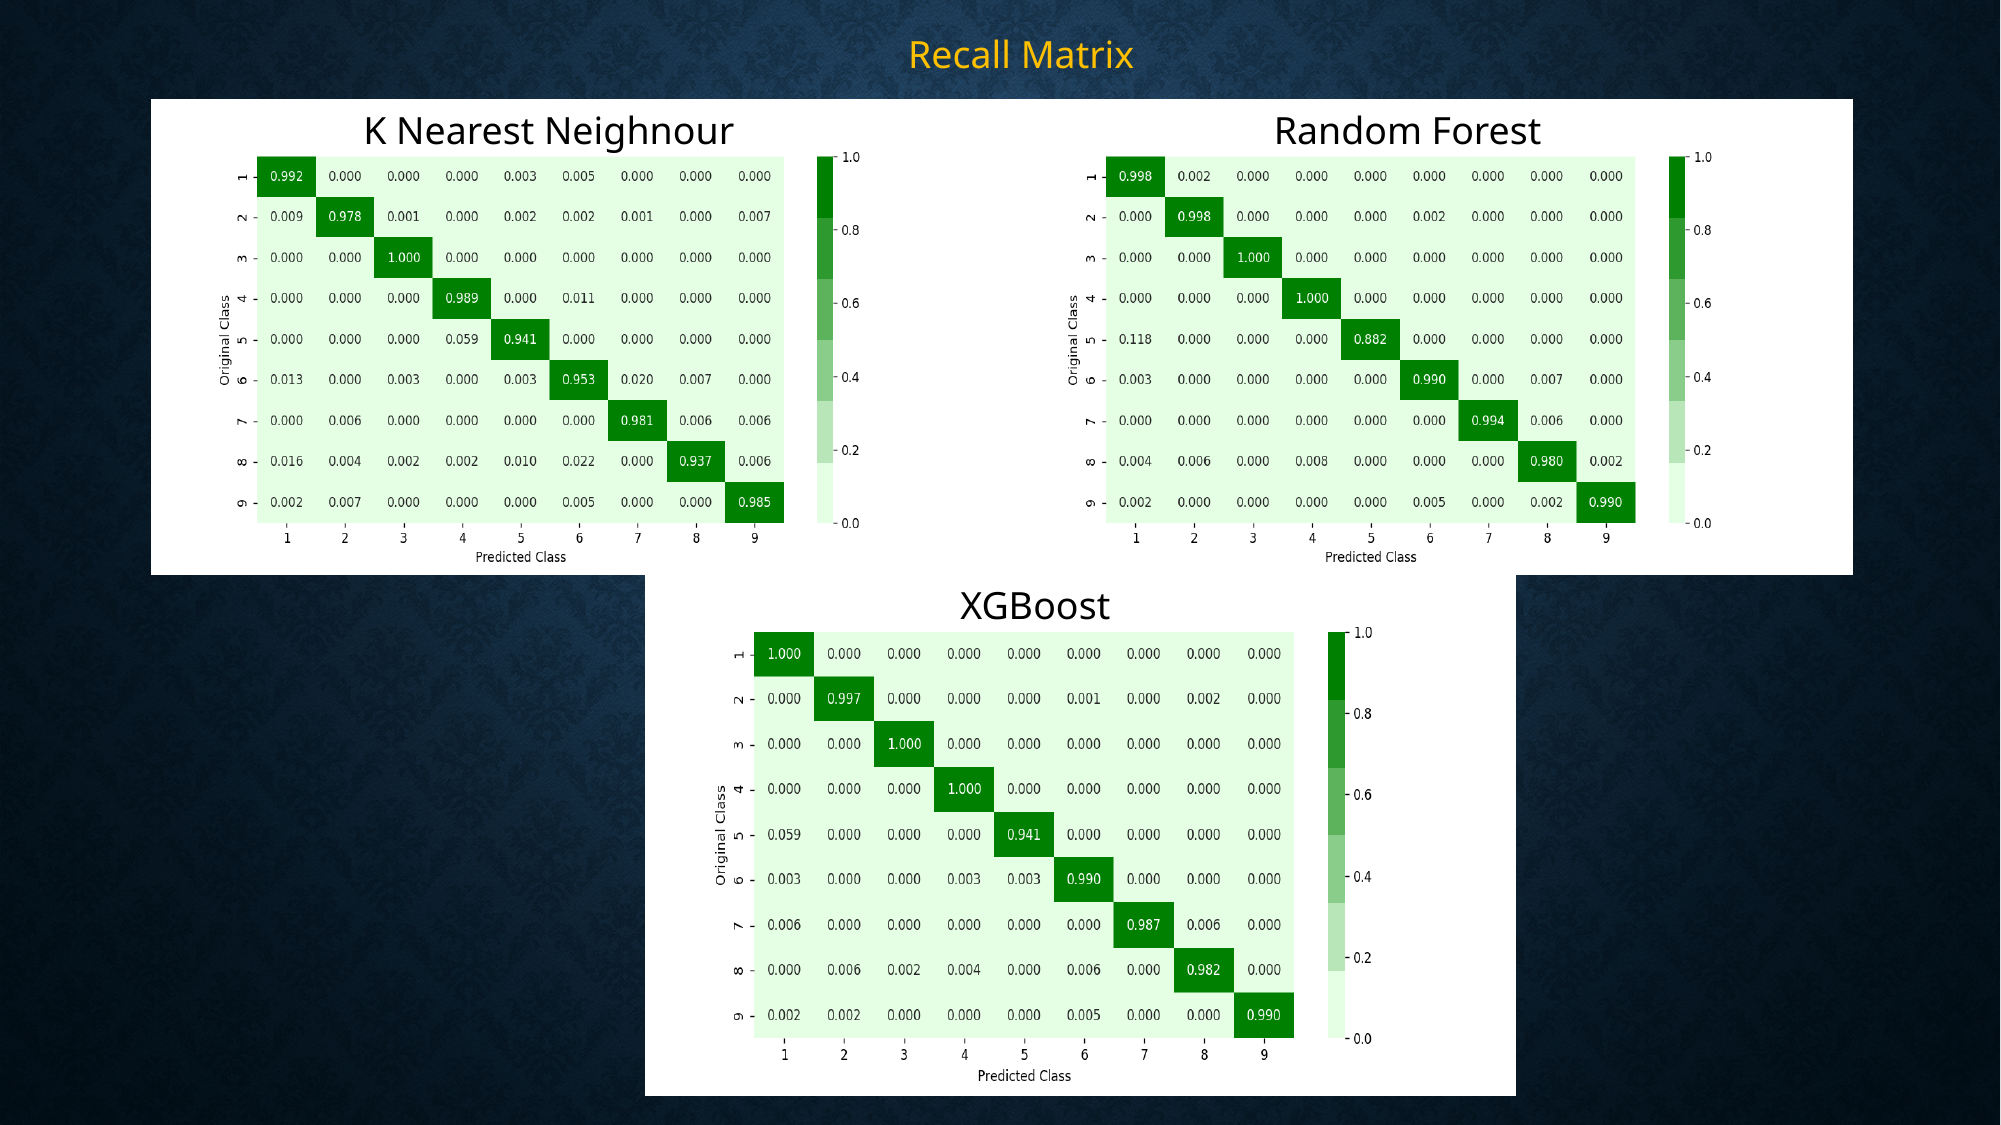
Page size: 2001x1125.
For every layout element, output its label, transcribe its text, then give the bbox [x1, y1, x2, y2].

picture [151, 99, 1854, 576]
text_box Recall Matrix [893, 23, 1178, 84]
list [645, 567, 1516, 1097]
